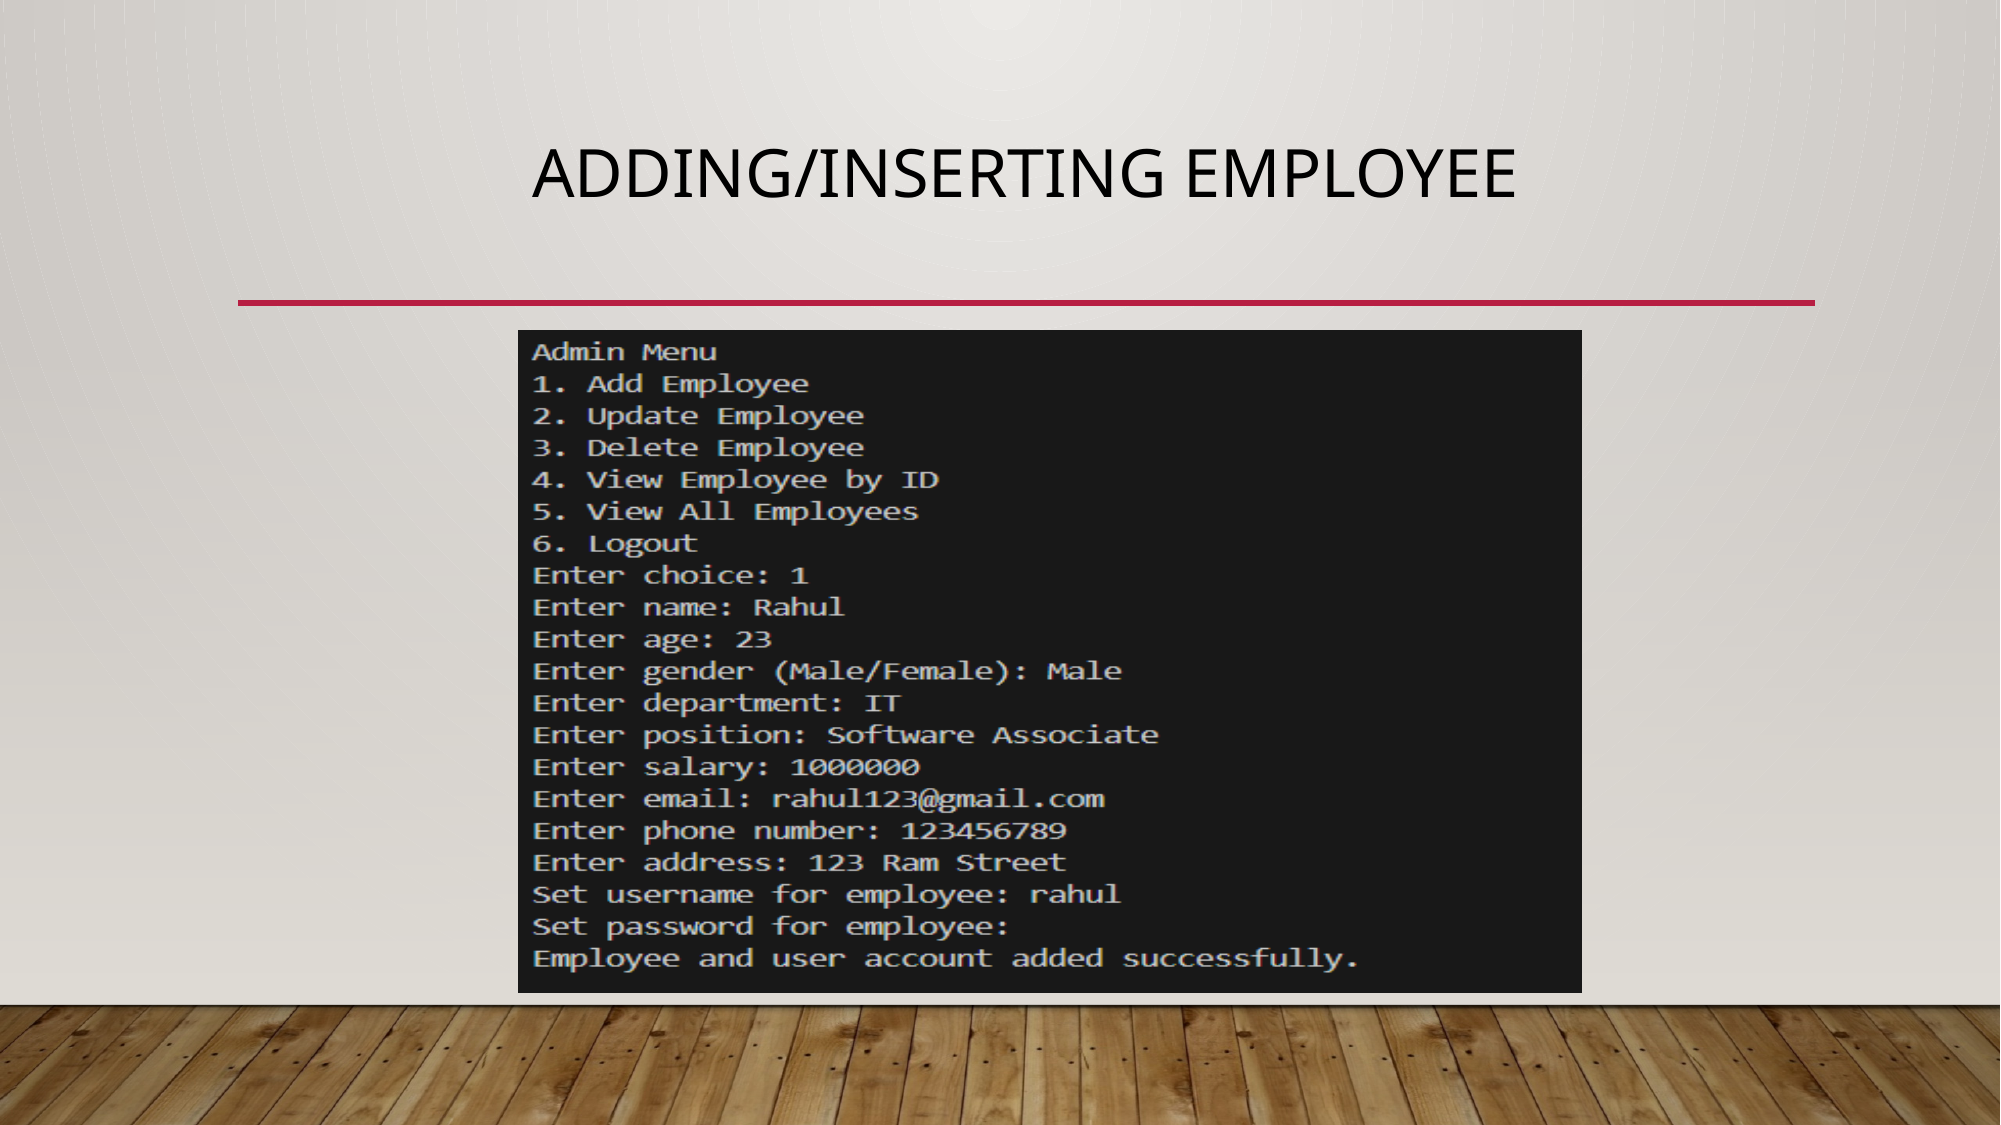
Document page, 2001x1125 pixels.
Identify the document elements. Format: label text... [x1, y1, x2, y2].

title ADDING/INSERTING EMPLOYEE [238, 131, 1814, 305]
picture [0, 1005, 2000, 1125]
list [517, 330, 1583, 994]
